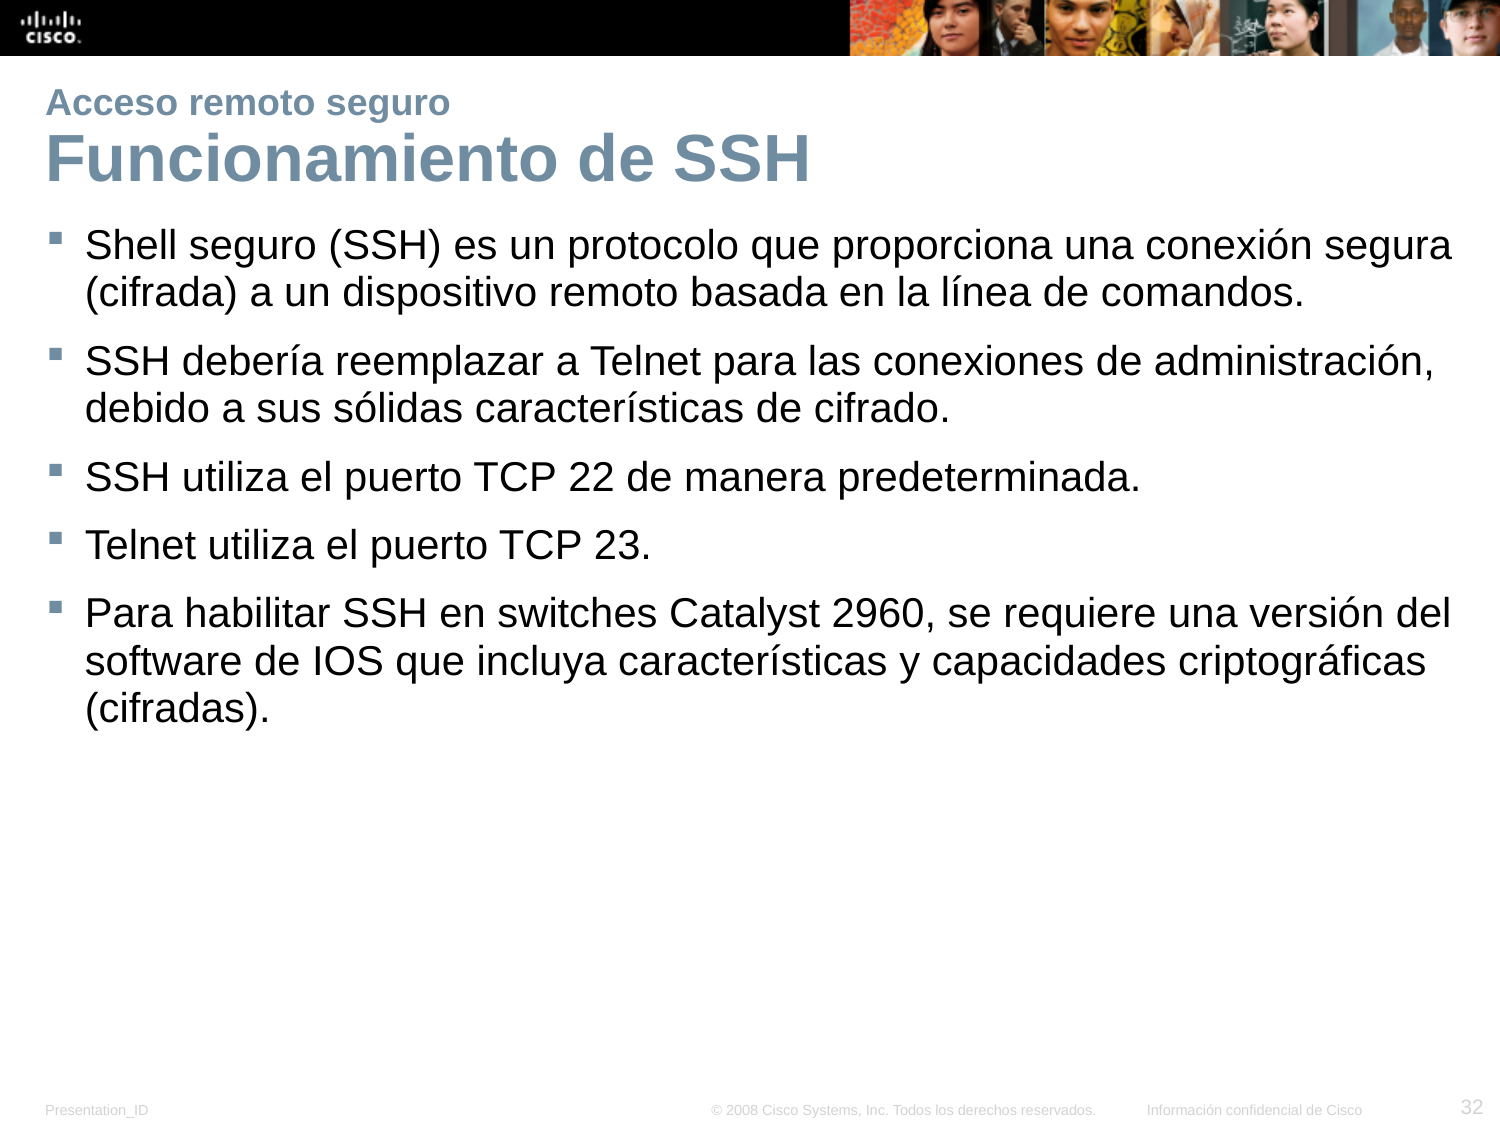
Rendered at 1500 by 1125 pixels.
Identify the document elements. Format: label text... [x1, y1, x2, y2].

title Acceso remoto seguro Funcionamiento de SSH [31, 64, 1471, 203]
list Shell seguro (SSH) es un protocolo que proporciona una conexión segura (cifrada) a un dispositivo remoto basada en la línea de comandos. SSH debería reemplazar a Telnet para las conexiones de administración, debido a sus sólidas características de cifrado. SSH utiliza el puerto TCP 22 de manera predeterminada. Telnet utiliza el puerto TCP 23. Para habilitar SSH en switches Catalyst 2960, se requiere una versión del software de IOS que incluya características y capacidades criptográficas (cifradas). [32, 214, 1469, 1051]
picture [0, 0, 1500, 56]
